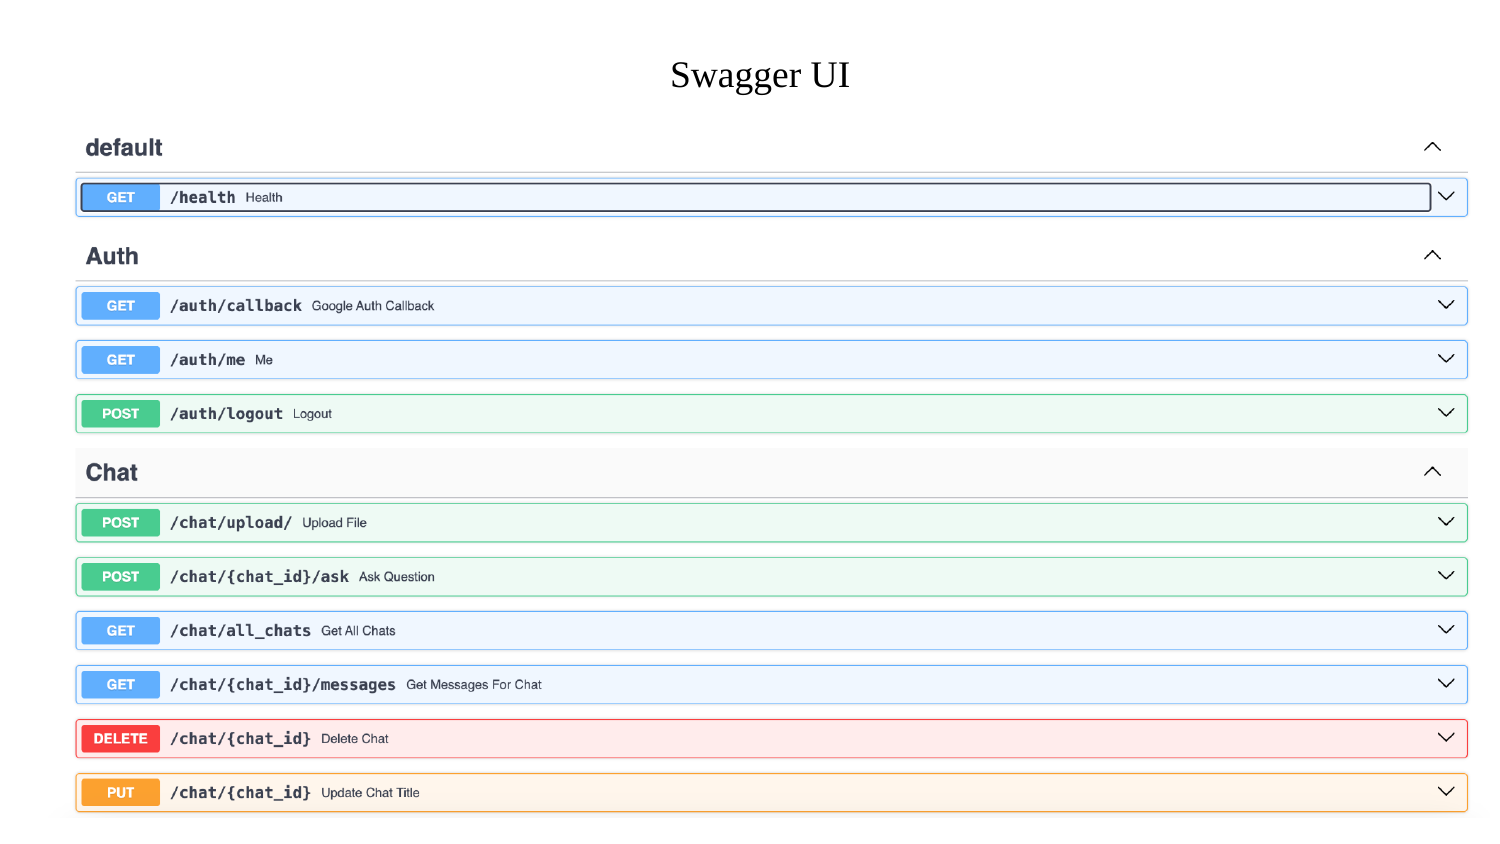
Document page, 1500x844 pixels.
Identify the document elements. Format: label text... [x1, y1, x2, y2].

picture [39, 118, 1490, 818]
text_box Swagger UI [655, 35, 953, 117]
